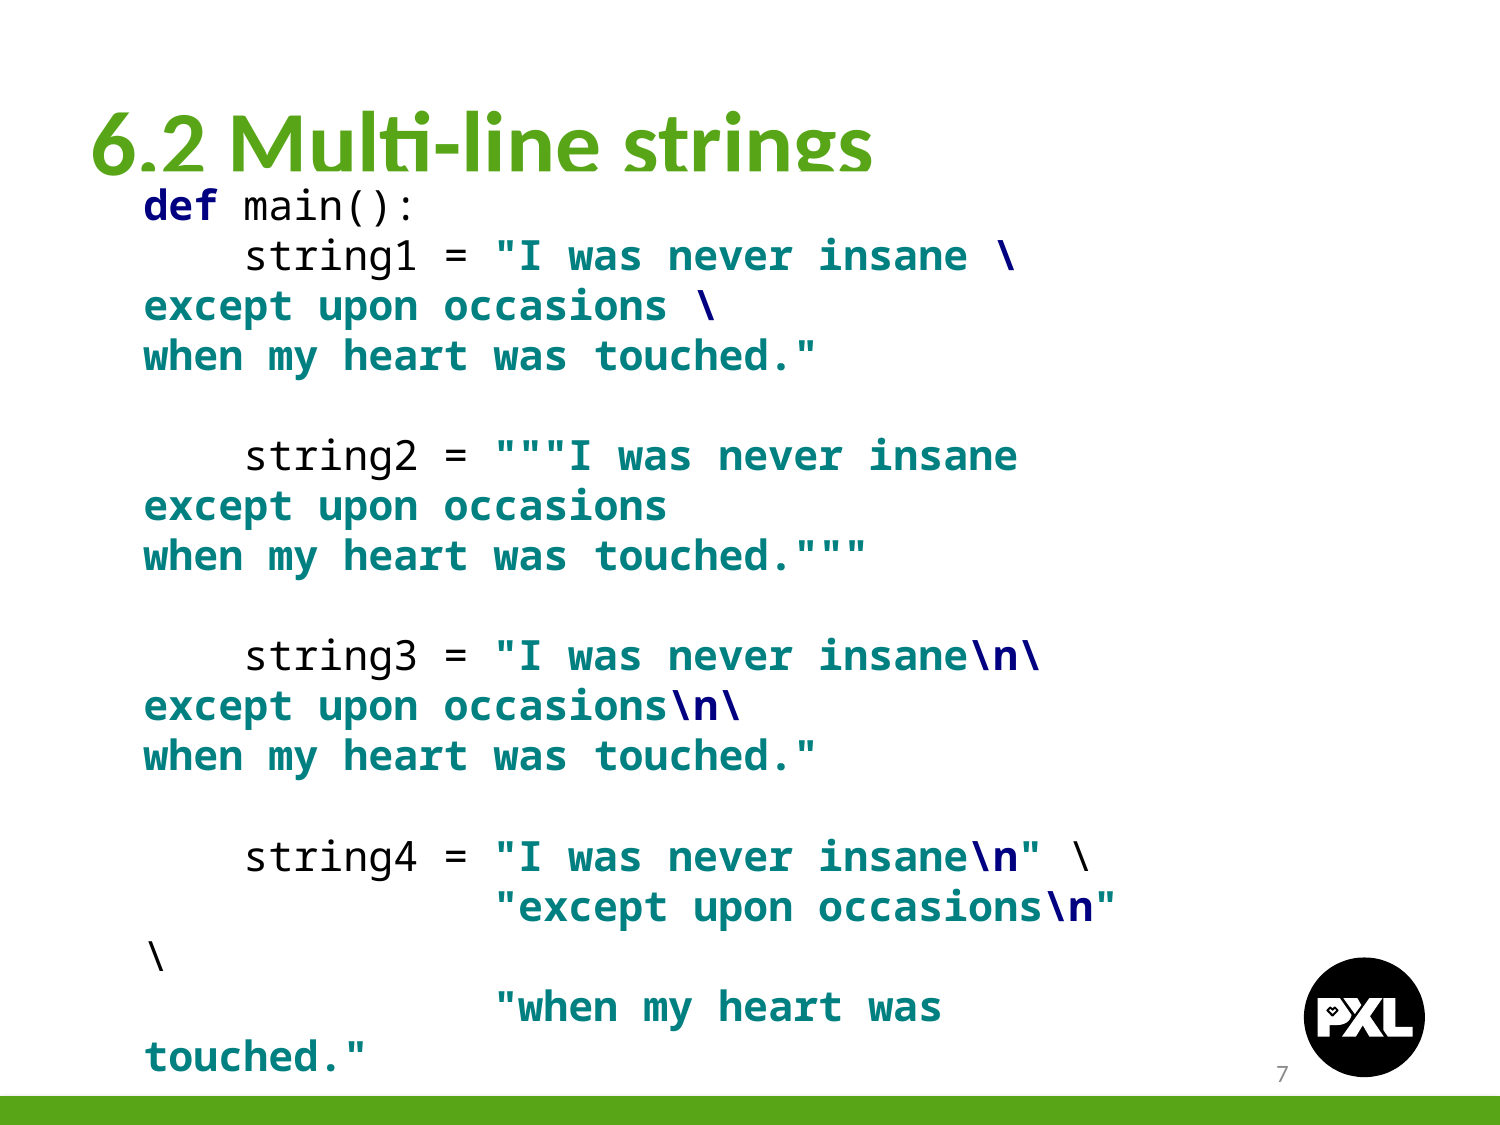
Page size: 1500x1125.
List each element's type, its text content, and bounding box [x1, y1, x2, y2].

text_box def main(): string1 = "I was never insane \ except upon occasions \ when my heart was touched." string2 = """I was never insane except upon occasions when my heart was touched.""" string3 = "I was never insane\n\ except upon occasions\n\ when my heart was touched." string4 = "I was never insane\n" \ "except upon occasions\n" \ "when my heart was touched." [128, 171, 1147, 1087]
title 6.2 Multi-line strings [75, 45, 1425, 233]
slide_number 7 [1074, 1042, 1304, 1103]
